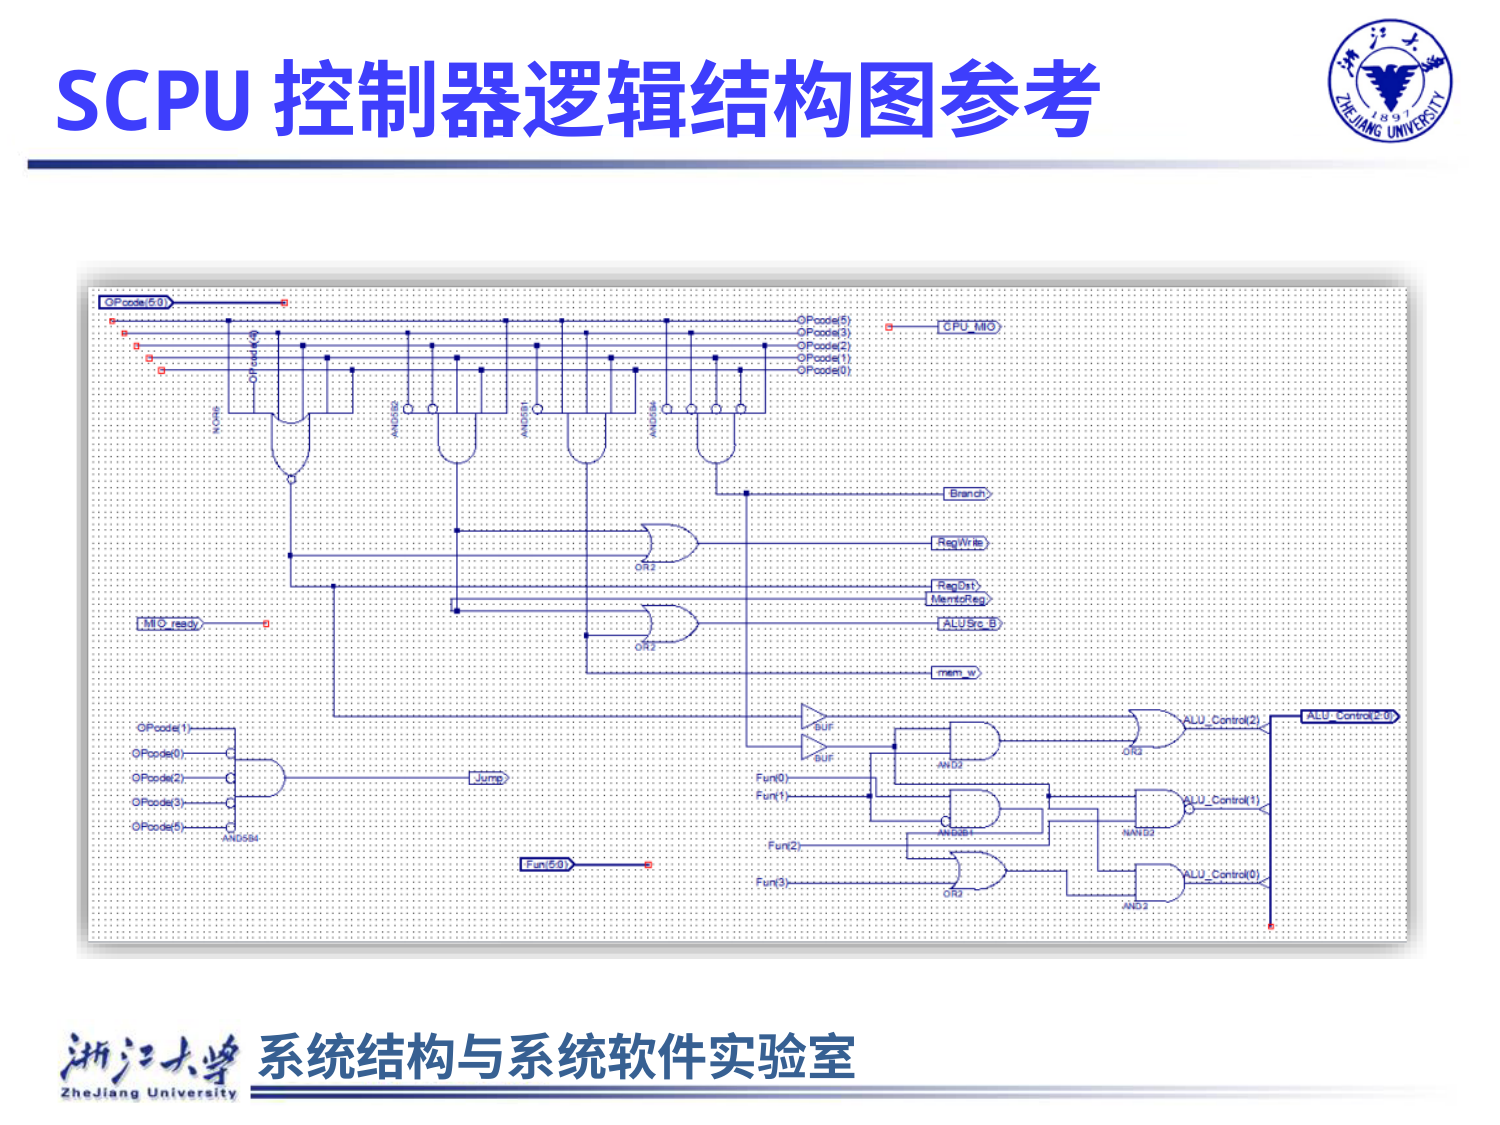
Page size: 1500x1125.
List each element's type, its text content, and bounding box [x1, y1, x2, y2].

picture [7, 0, 1493, 1125]
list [76, 260, 1427, 959]
title SCPU控制器逻辑结构图参考 [37, 19, 1188, 176]
